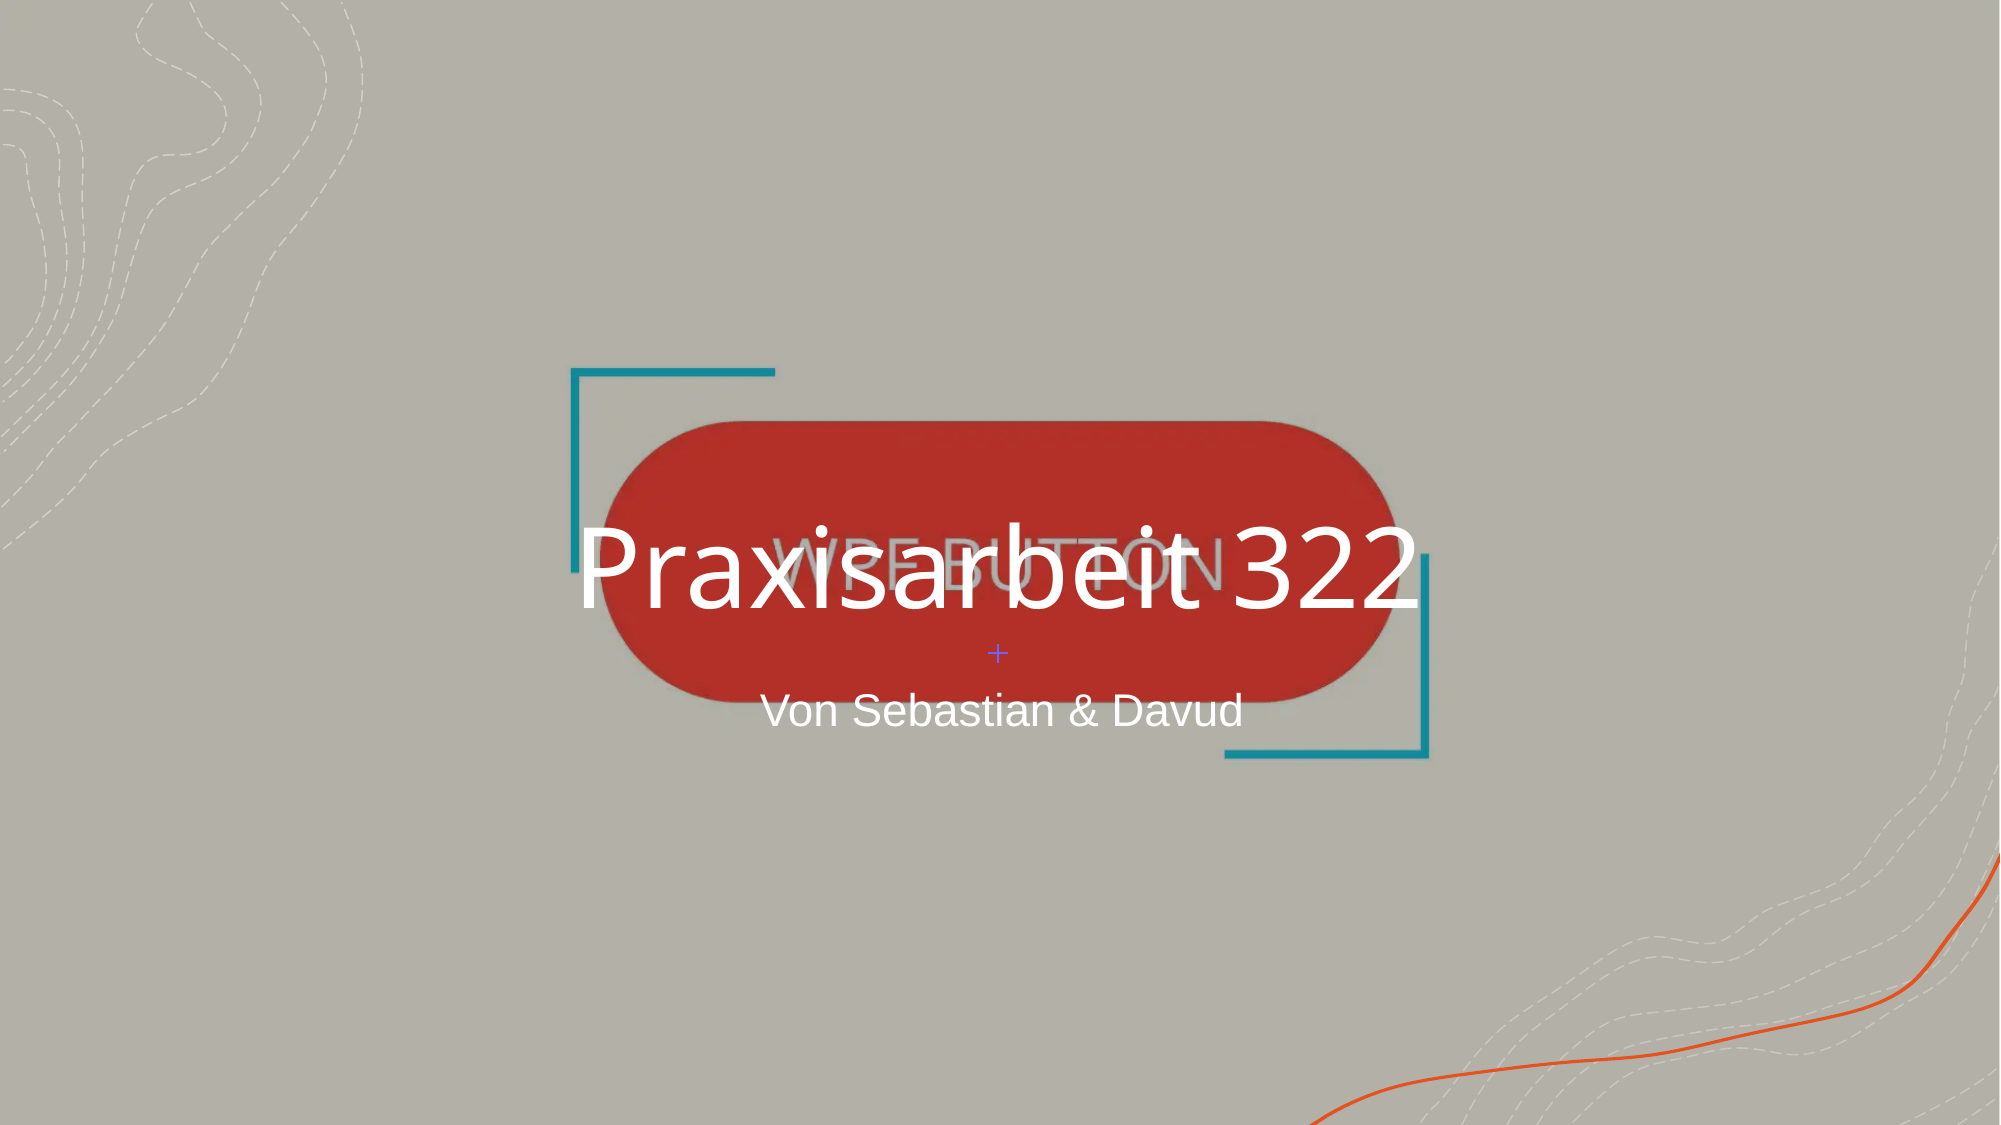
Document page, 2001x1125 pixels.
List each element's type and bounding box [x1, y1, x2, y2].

text_box [1309, 537, 2000, 1125]
text_box [1, 2, 363, 549]
text_box [987, 643, 1008, 664]
picture [0, 0, 2000, 1125]
